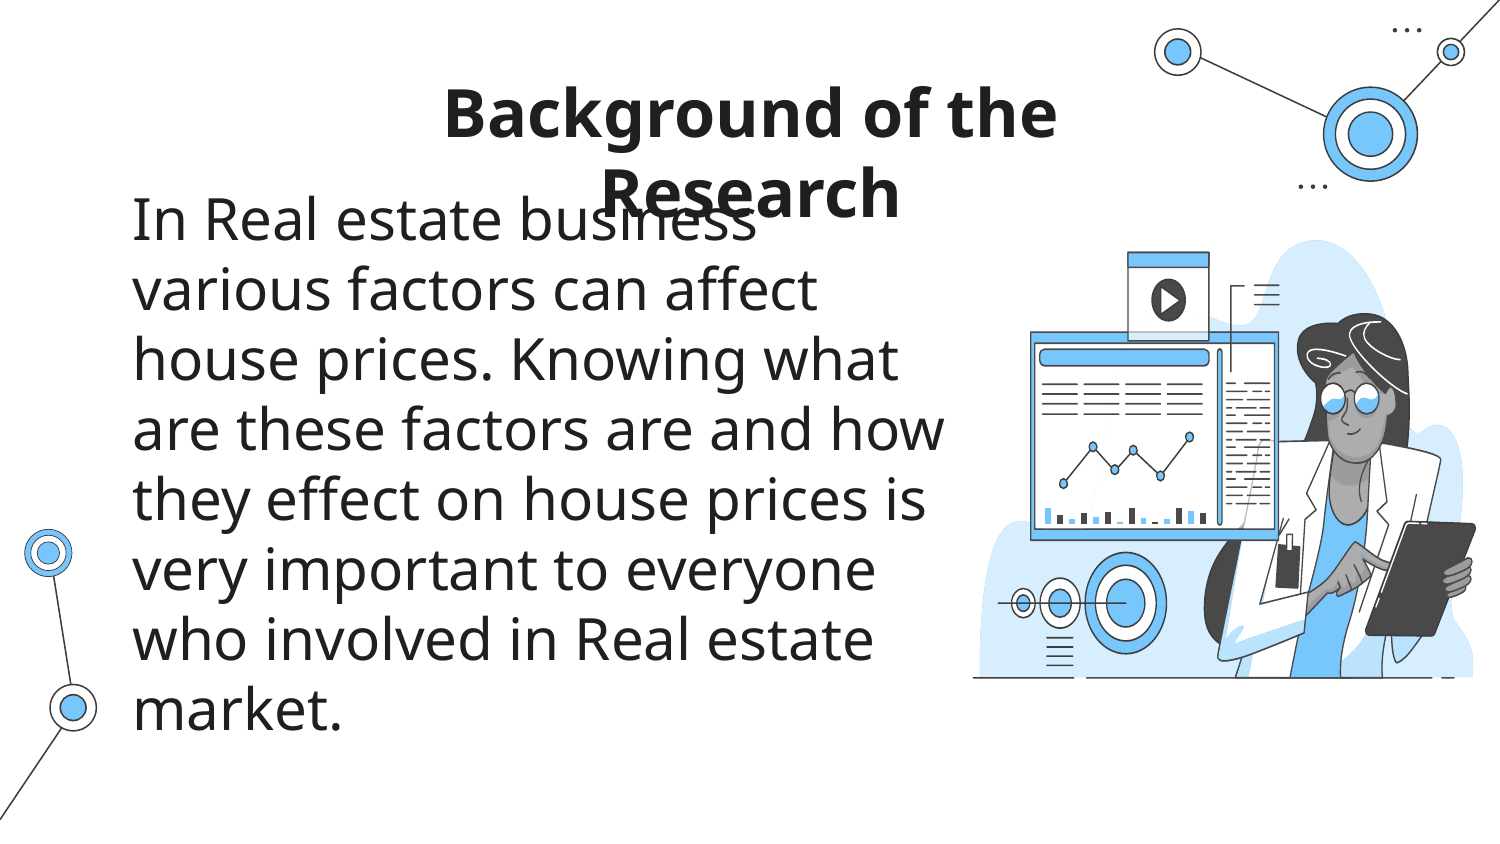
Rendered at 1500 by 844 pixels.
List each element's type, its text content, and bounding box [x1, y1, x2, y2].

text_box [972, 240, 1477, 679]
list In Real estate business various factors can affect house prices. Knowing what are these factors are and how they effect on house prices is very important to everyone who involved in Real estate market. [117, 188, 983, 765]
title Background of the Research [365, 55, 1137, 150]
